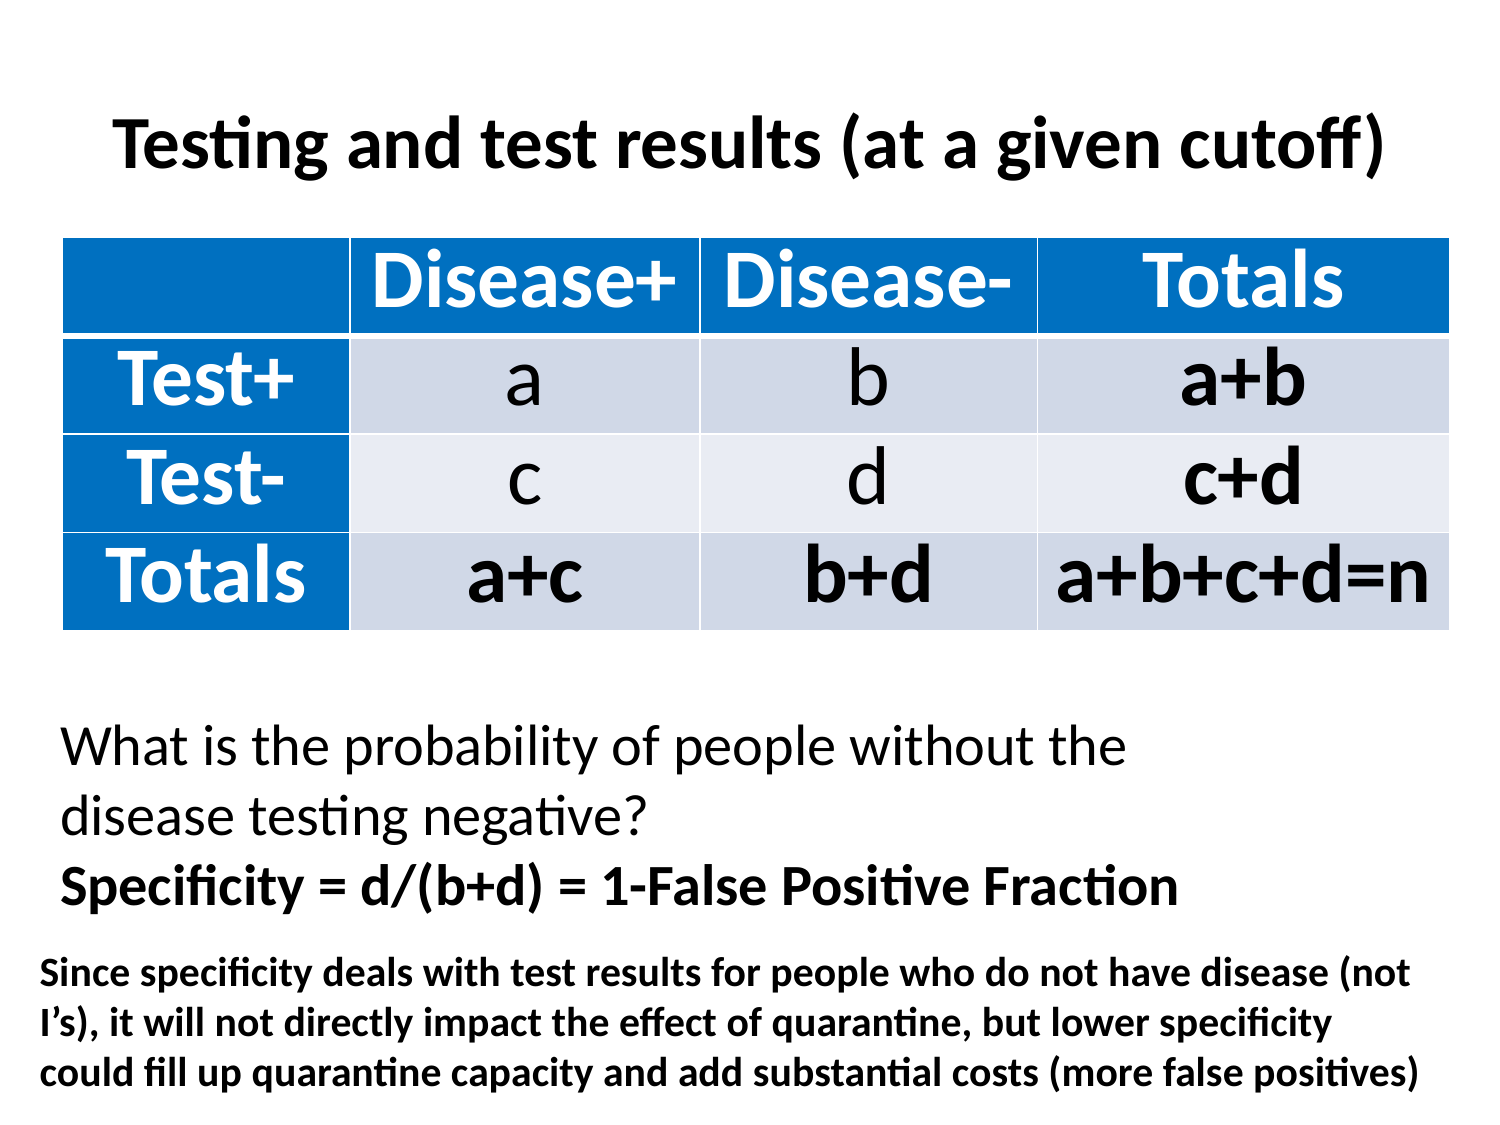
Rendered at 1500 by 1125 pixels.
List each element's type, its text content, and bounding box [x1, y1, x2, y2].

table_header Disease+ [351, 238, 699, 333]
table_cell a+b+c+d=n [1038, 533, 1449, 630]
table_cell Totals [63, 533, 349, 630]
title Testing and test results (at a given cutoff) [75, 45, 1425, 233]
text_box What is the probability of people without the disease testing negative? Specificity = d/(b+d) = 1-False Positive Fraction [45, 699, 1196, 925]
table_cell a+c [351, 533, 699, 630]
table_header Disease- [701, 238, 1037, 333]
table_cell Test+ [63, 339, 349, 433]
table_header Totals [1038, 238, 1449, 333]
table_cell b+d [701, 533, 1037, 630]
table_cell c+d [1038, 435, 1449, 532]
table_cell a+b [1038, 339, 1449, 433]
table_cell b [701, 339, 1037, 433]
table_cell a [351, 339, 699, 433]
table_cell c [351, 435, 699, 532]
table_cell d [701, 435, 1037, 532]
table_cell Test- [63, 435, 349, 532]
table_header [63, 238, 349, 333]
text_box Since specificity deals with test results for people who do not have disease (not I’s), it will not directly impact the effect of quarantine, but lower specificity could fill up quarantine capacity and add substantial costs (more false positives) [24, 937, 1438, 1103]
